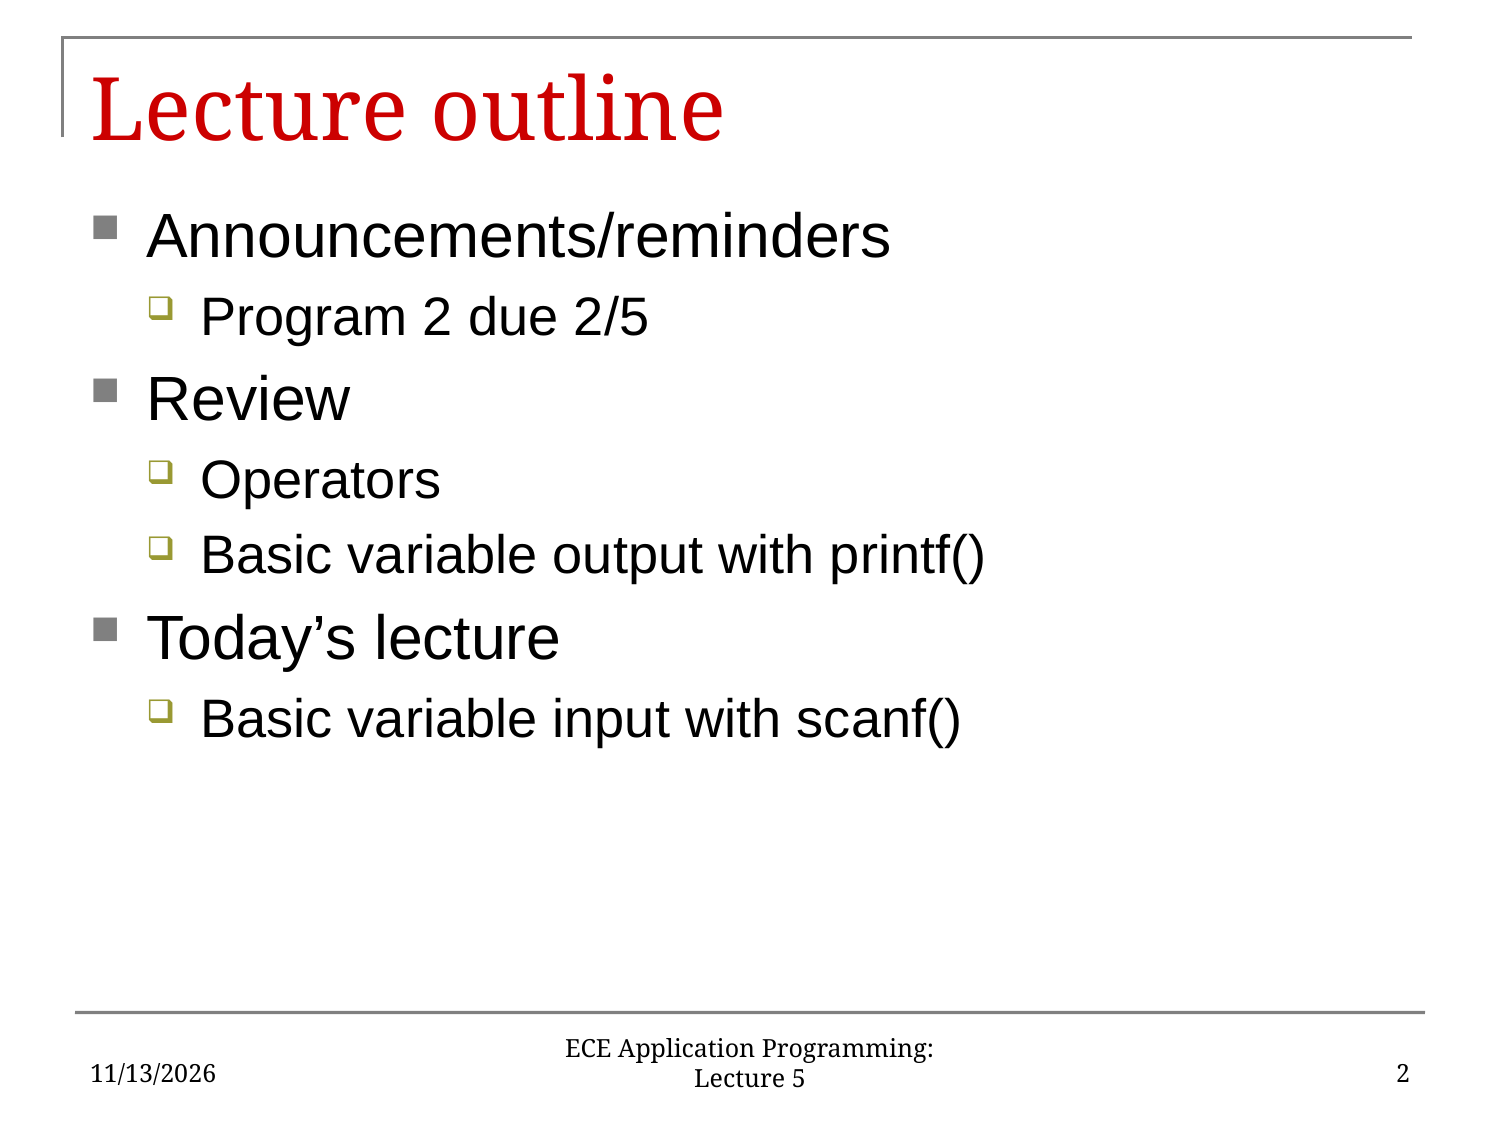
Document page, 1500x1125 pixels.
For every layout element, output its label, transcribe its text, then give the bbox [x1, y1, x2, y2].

title Lecture outline [75, 45, 1425, 163]
footer ECE Application Programming: Lecture 5 [512, 1024, 988, 1101]
slide_number 2 [1074, 1023, 1426, 1100]
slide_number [74, 1023, 426, 1100]
list Announcements/reminders Program 2 due 2/5 Review Operators Basic variable output with printf() Today’s lecture Basic variable input with scanf() [75, 187, 1425, 1006]
